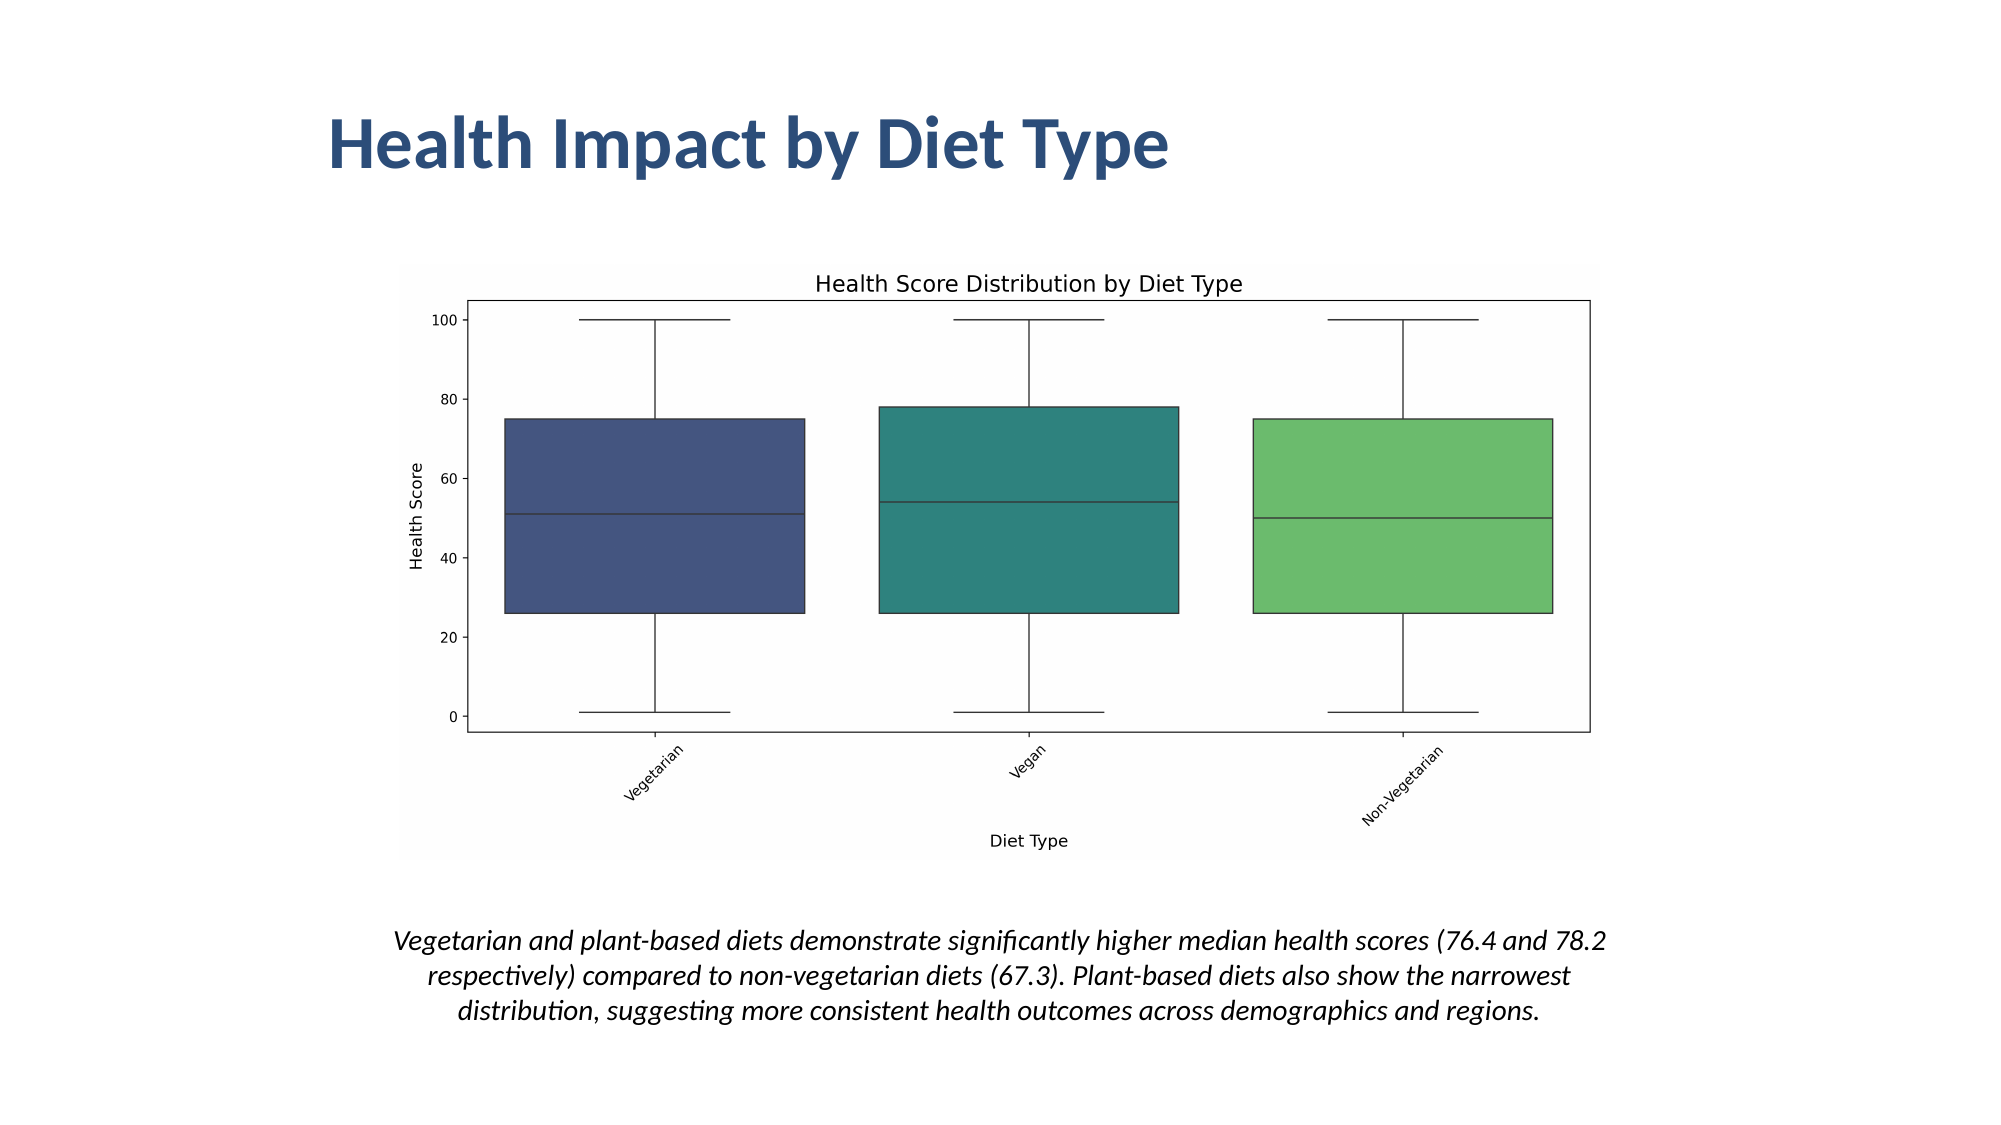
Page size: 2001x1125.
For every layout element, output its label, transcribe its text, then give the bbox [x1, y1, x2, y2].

picture [399, 264, 1601, 861]
text_box Vegetarian and plant-based diets demonstrate significantly higher median health scores (76.4 and 78.2 respectively) compared to non-vegetarian diets (67.3). Plant-based diets also show the narrowest distribution, suggesting more consistent health outcomes across demographics and regions. [362, 914, 1638, 1034]
title Health Impact by Diet Type [75, 45, 1425, 233]
